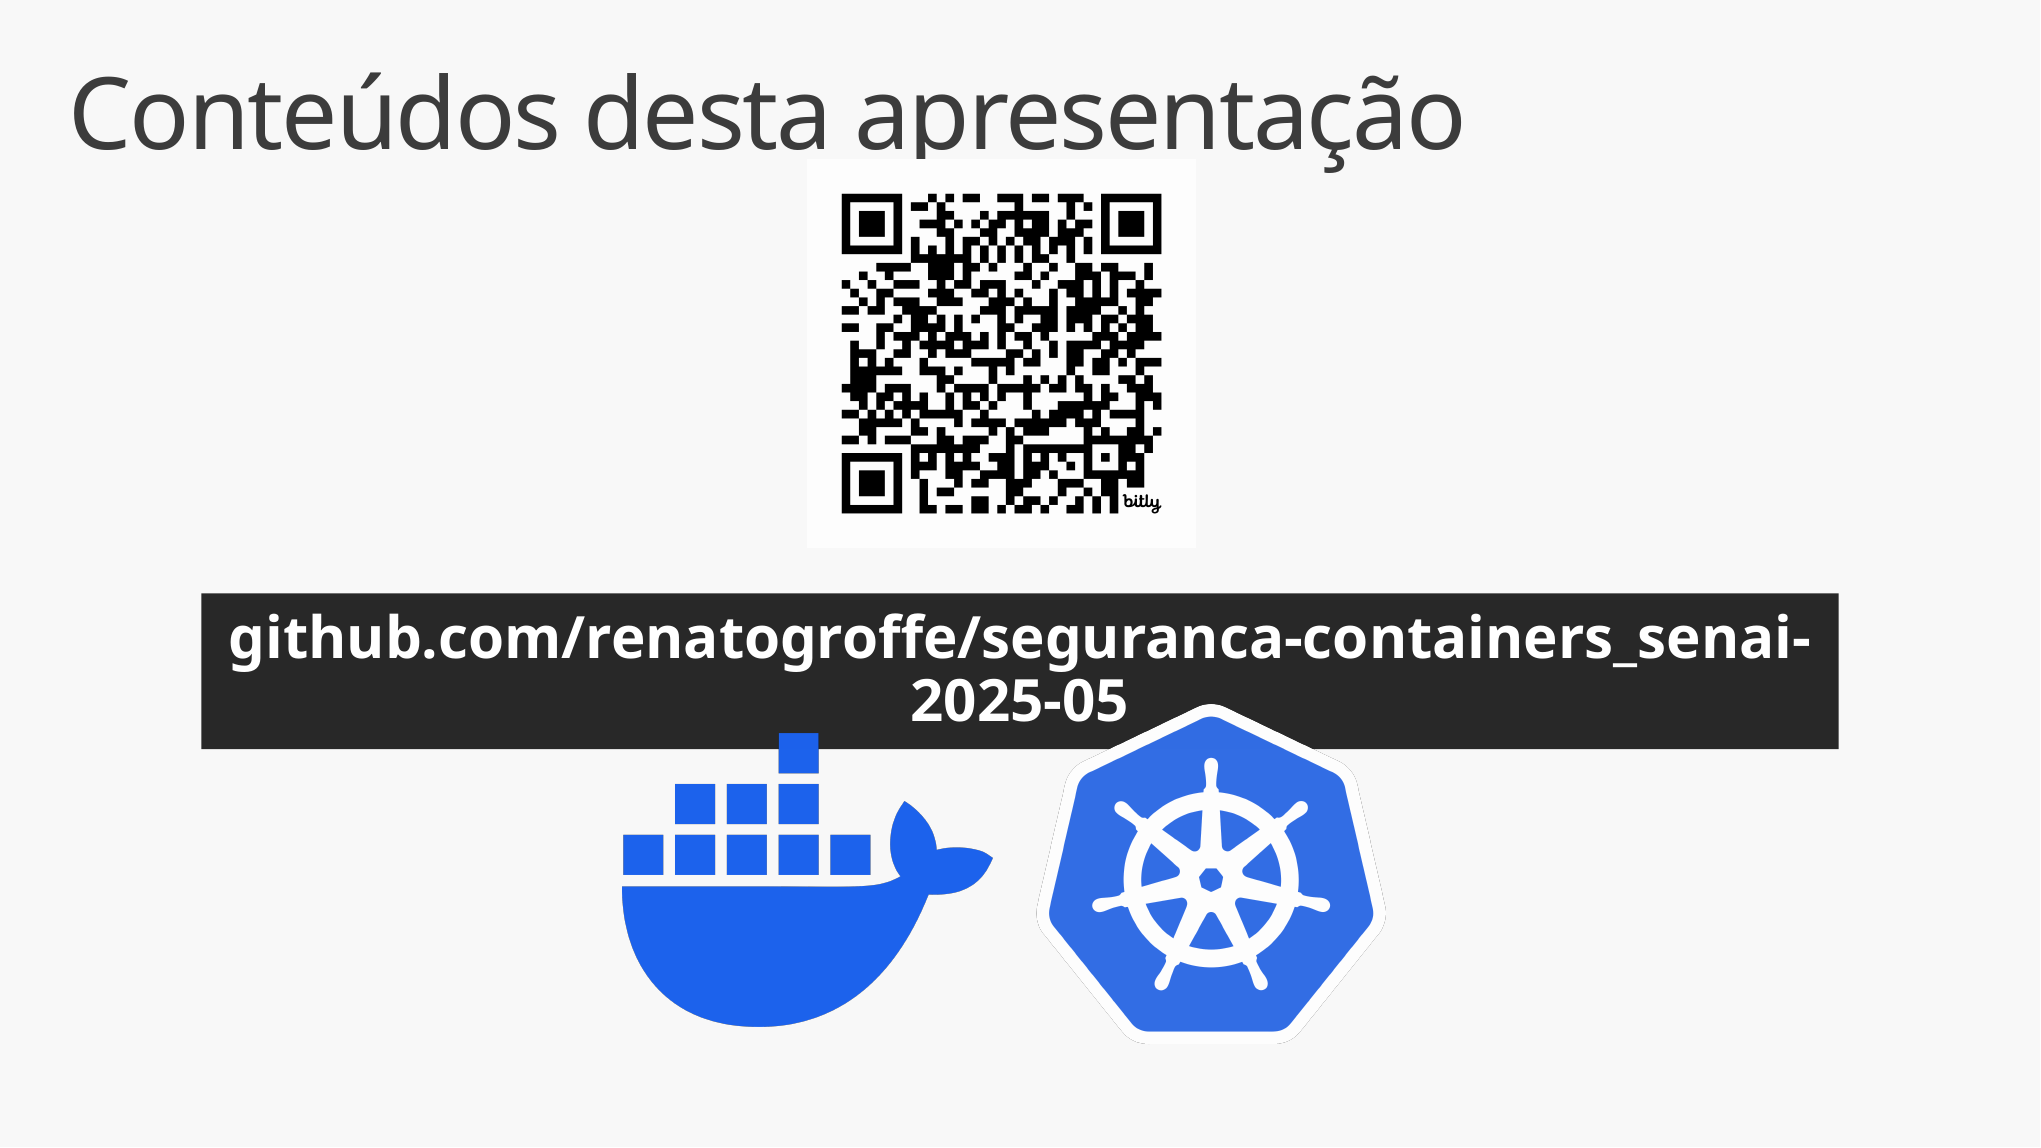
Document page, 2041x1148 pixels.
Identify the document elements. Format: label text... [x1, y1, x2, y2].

picture [1019, 704, 1409, 1070]
picture [807, 159, 1196, 548]
text_box github.com/renatogroffe/seguranca-containers_senai-2025-05 [201, 593, 1839, 750]
title Conteúdos desta apresentação [45, 48, 1996, 199]
picture [621, 733, 994, 1027]
